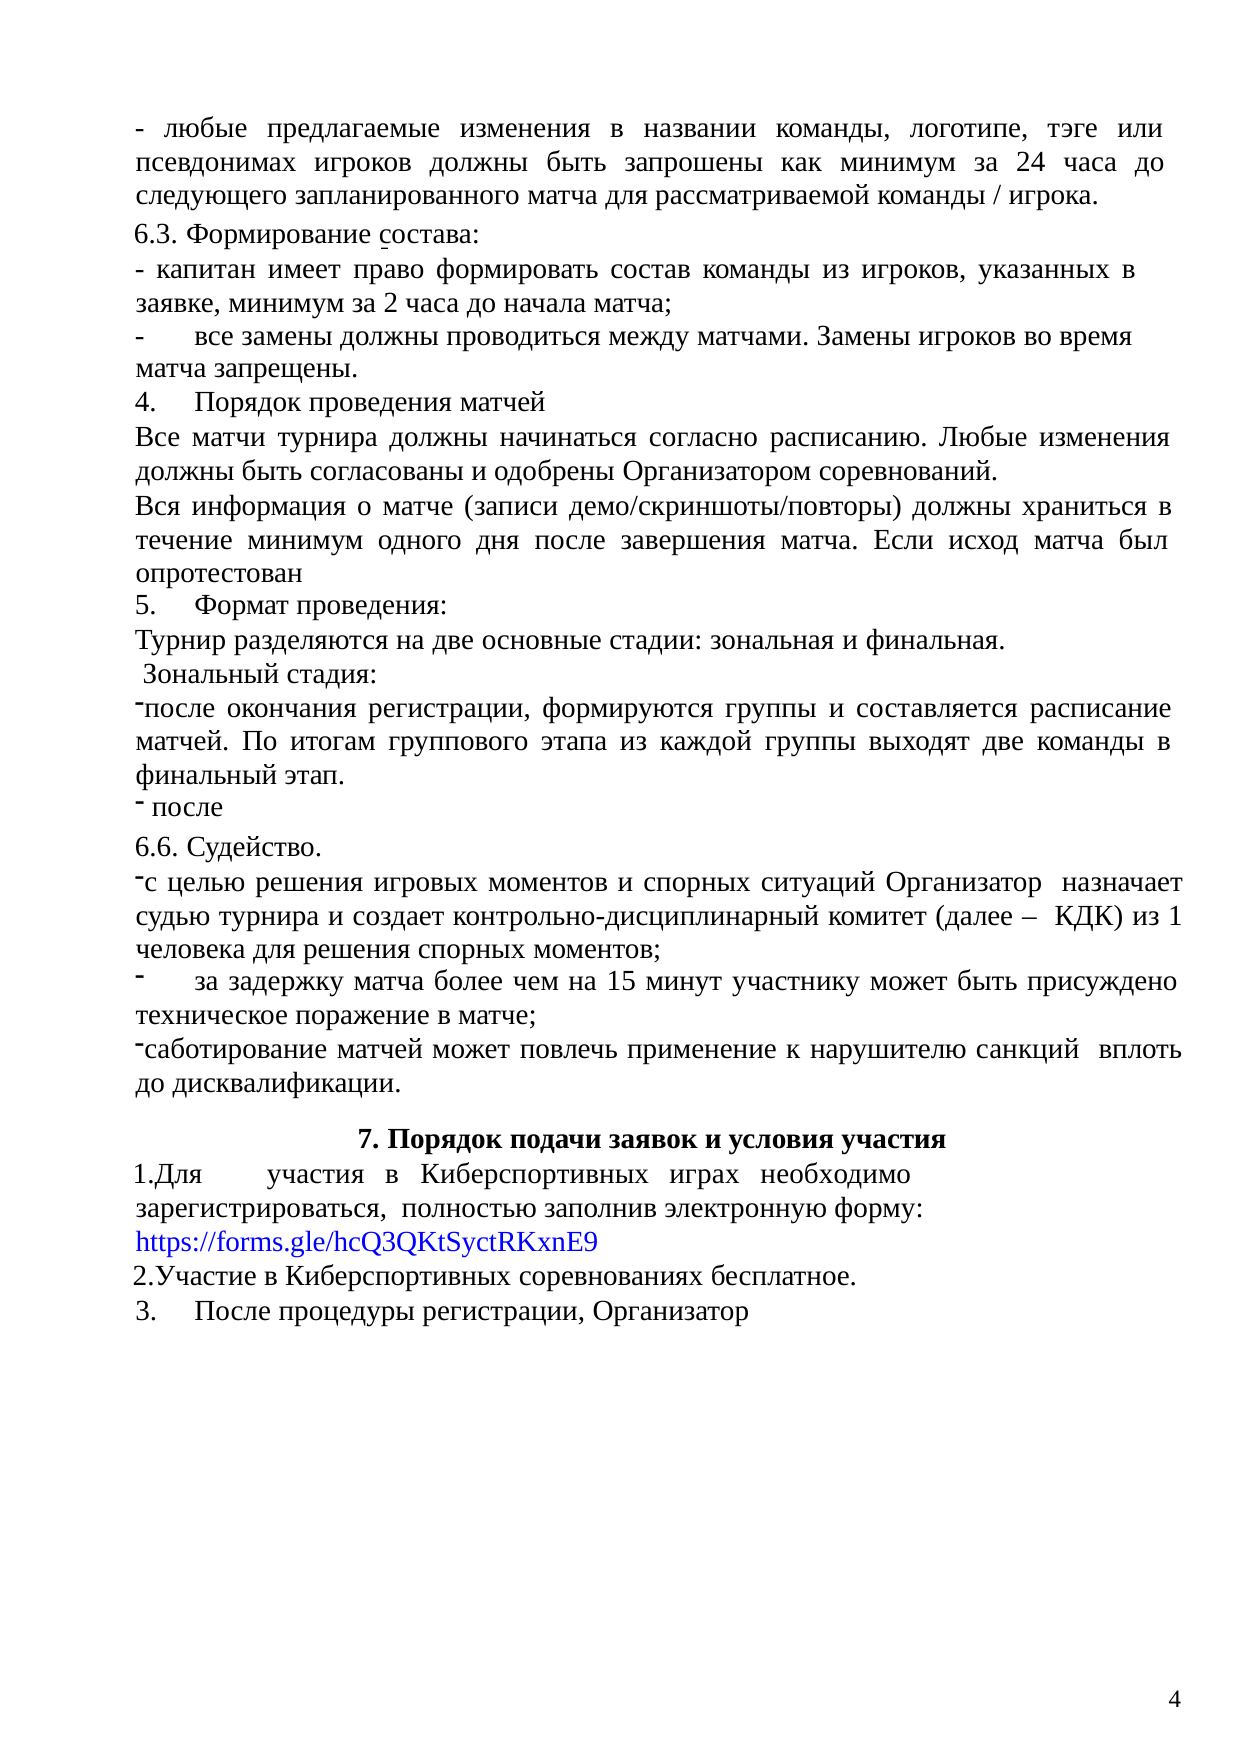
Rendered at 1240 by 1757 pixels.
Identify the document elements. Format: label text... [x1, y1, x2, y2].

text_box все замены должны проводиться между матчами. Замены игроков во время [192, 313, 1138, 347]
text_box - любые предлагаемые изменения в названии команды, логотипе, тэге или псевдонимах игроков должны быть запрошены как минимум за 24 часа до следующего запланированного матча для рассматриваемой команды / игрока. 6.3. Формирование состава: - капитан имеет право формировать состав команды из игроков, указанных в заявке, минимум за 2 часа до начала матча; [132, 105, 1184, 319]
text_box - [132, 313, 147, 347]
text_box матча запрещены. Порядок проведения матчей Все матчи турнира должны начинаться согласно расписанию. Любые изменения должны быть согласованы и одобрены Организатором соревнований. Вся информация о матче (записи демо/скриншоты/повторы) должны храниться в течение минимум одного дня после завершения матча. Если исход матча был опротестован Формат проведения: Турнир разделяются на две основные стадии: зональная и финальная. Зональный стадия: после окончания регистрации, формируются группы и составляется расписание матчей. По итогам группового этапа из каждой группы выходят две команды в финальный этап. после 6.6. Судейство. с целью решения игровых моментов и спорных ситуаций Организатор назначает судью турнира и создает контрольно-дисциплинарный комитет (далее – КДК) из 1 человека для решения спорных моментов; за задержку матча более чем на 15 минут участнику может быть присуждено техническое поражение в матче; саботирование матчей может повлечь применение к нарушителю санкций вплоть до дисквалификации. 7. Порядок подачи заявок и условия участия Для участия в Киберспортивных играх необходимо зарегистрироваться, полностью заполнив электронную форму: https://forms.gle/hcQ3QKtSyctRKxnE9 Участие в Киберспортивных соревнованиях бесплатное. После процедуры регистрации, Организатор [132, 347, 1185, 1327]
slide_number 4 [1162, 1682, 1188, 1757]
